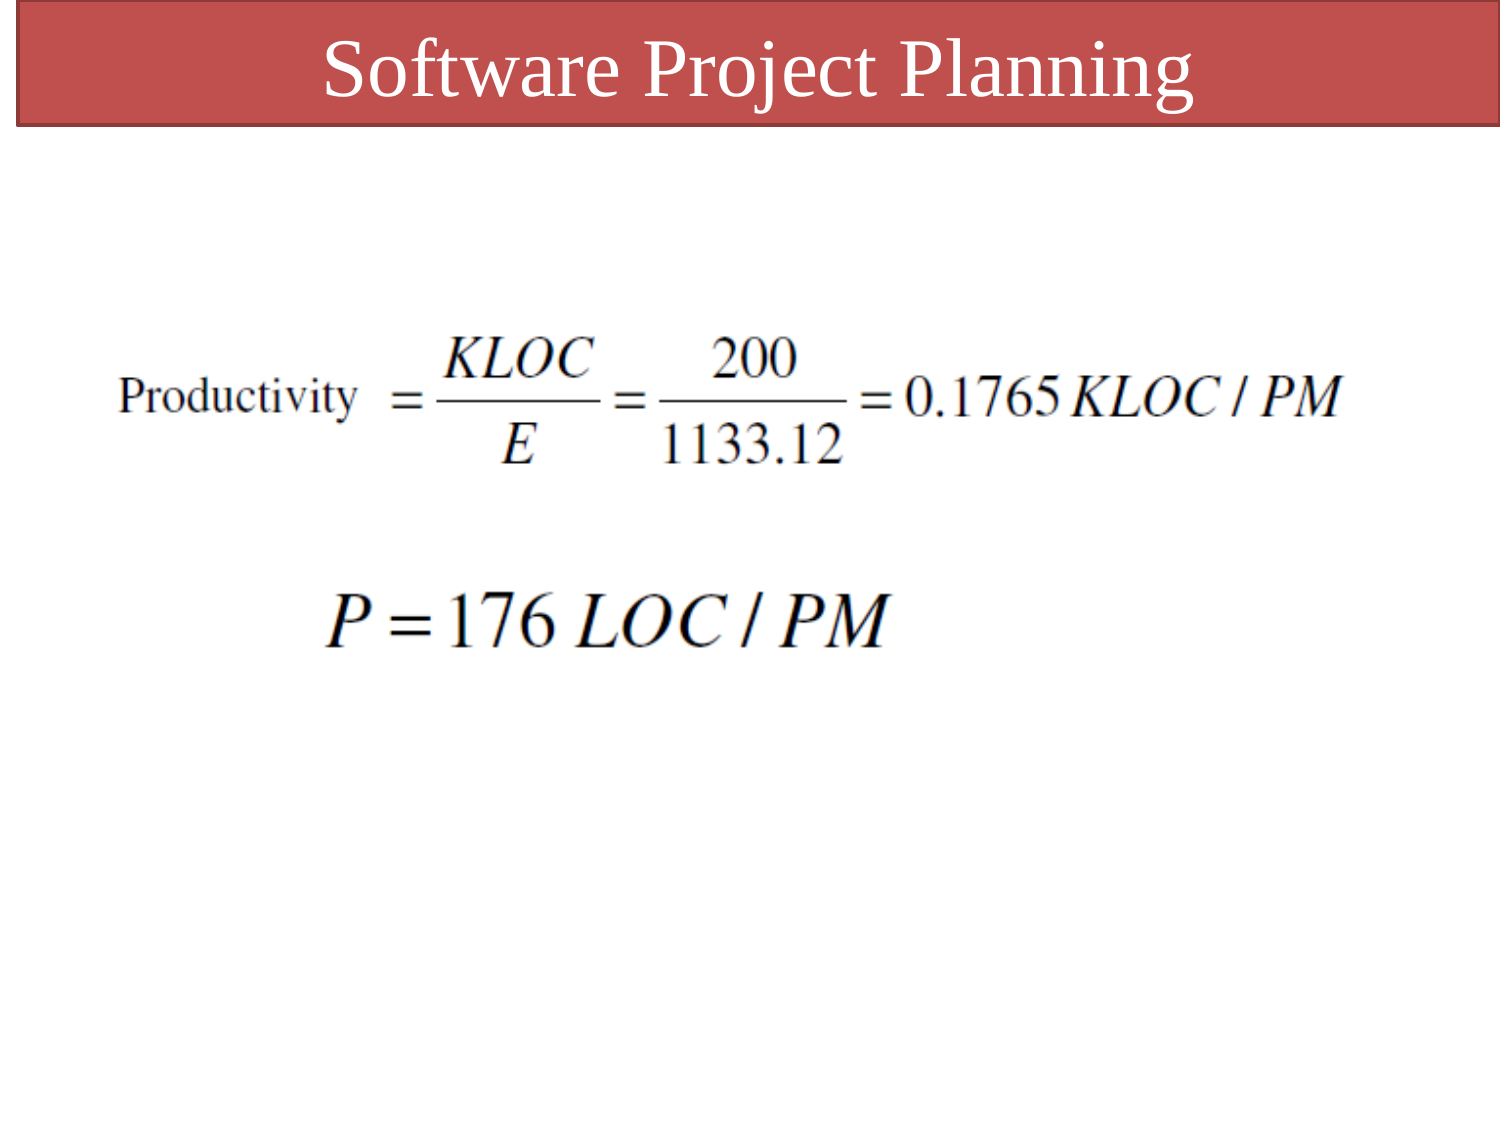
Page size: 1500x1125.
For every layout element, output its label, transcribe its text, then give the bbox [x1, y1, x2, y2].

title Software Project Planning [16, 0, 1500, 127]
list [87, 274, 1376, 713]
